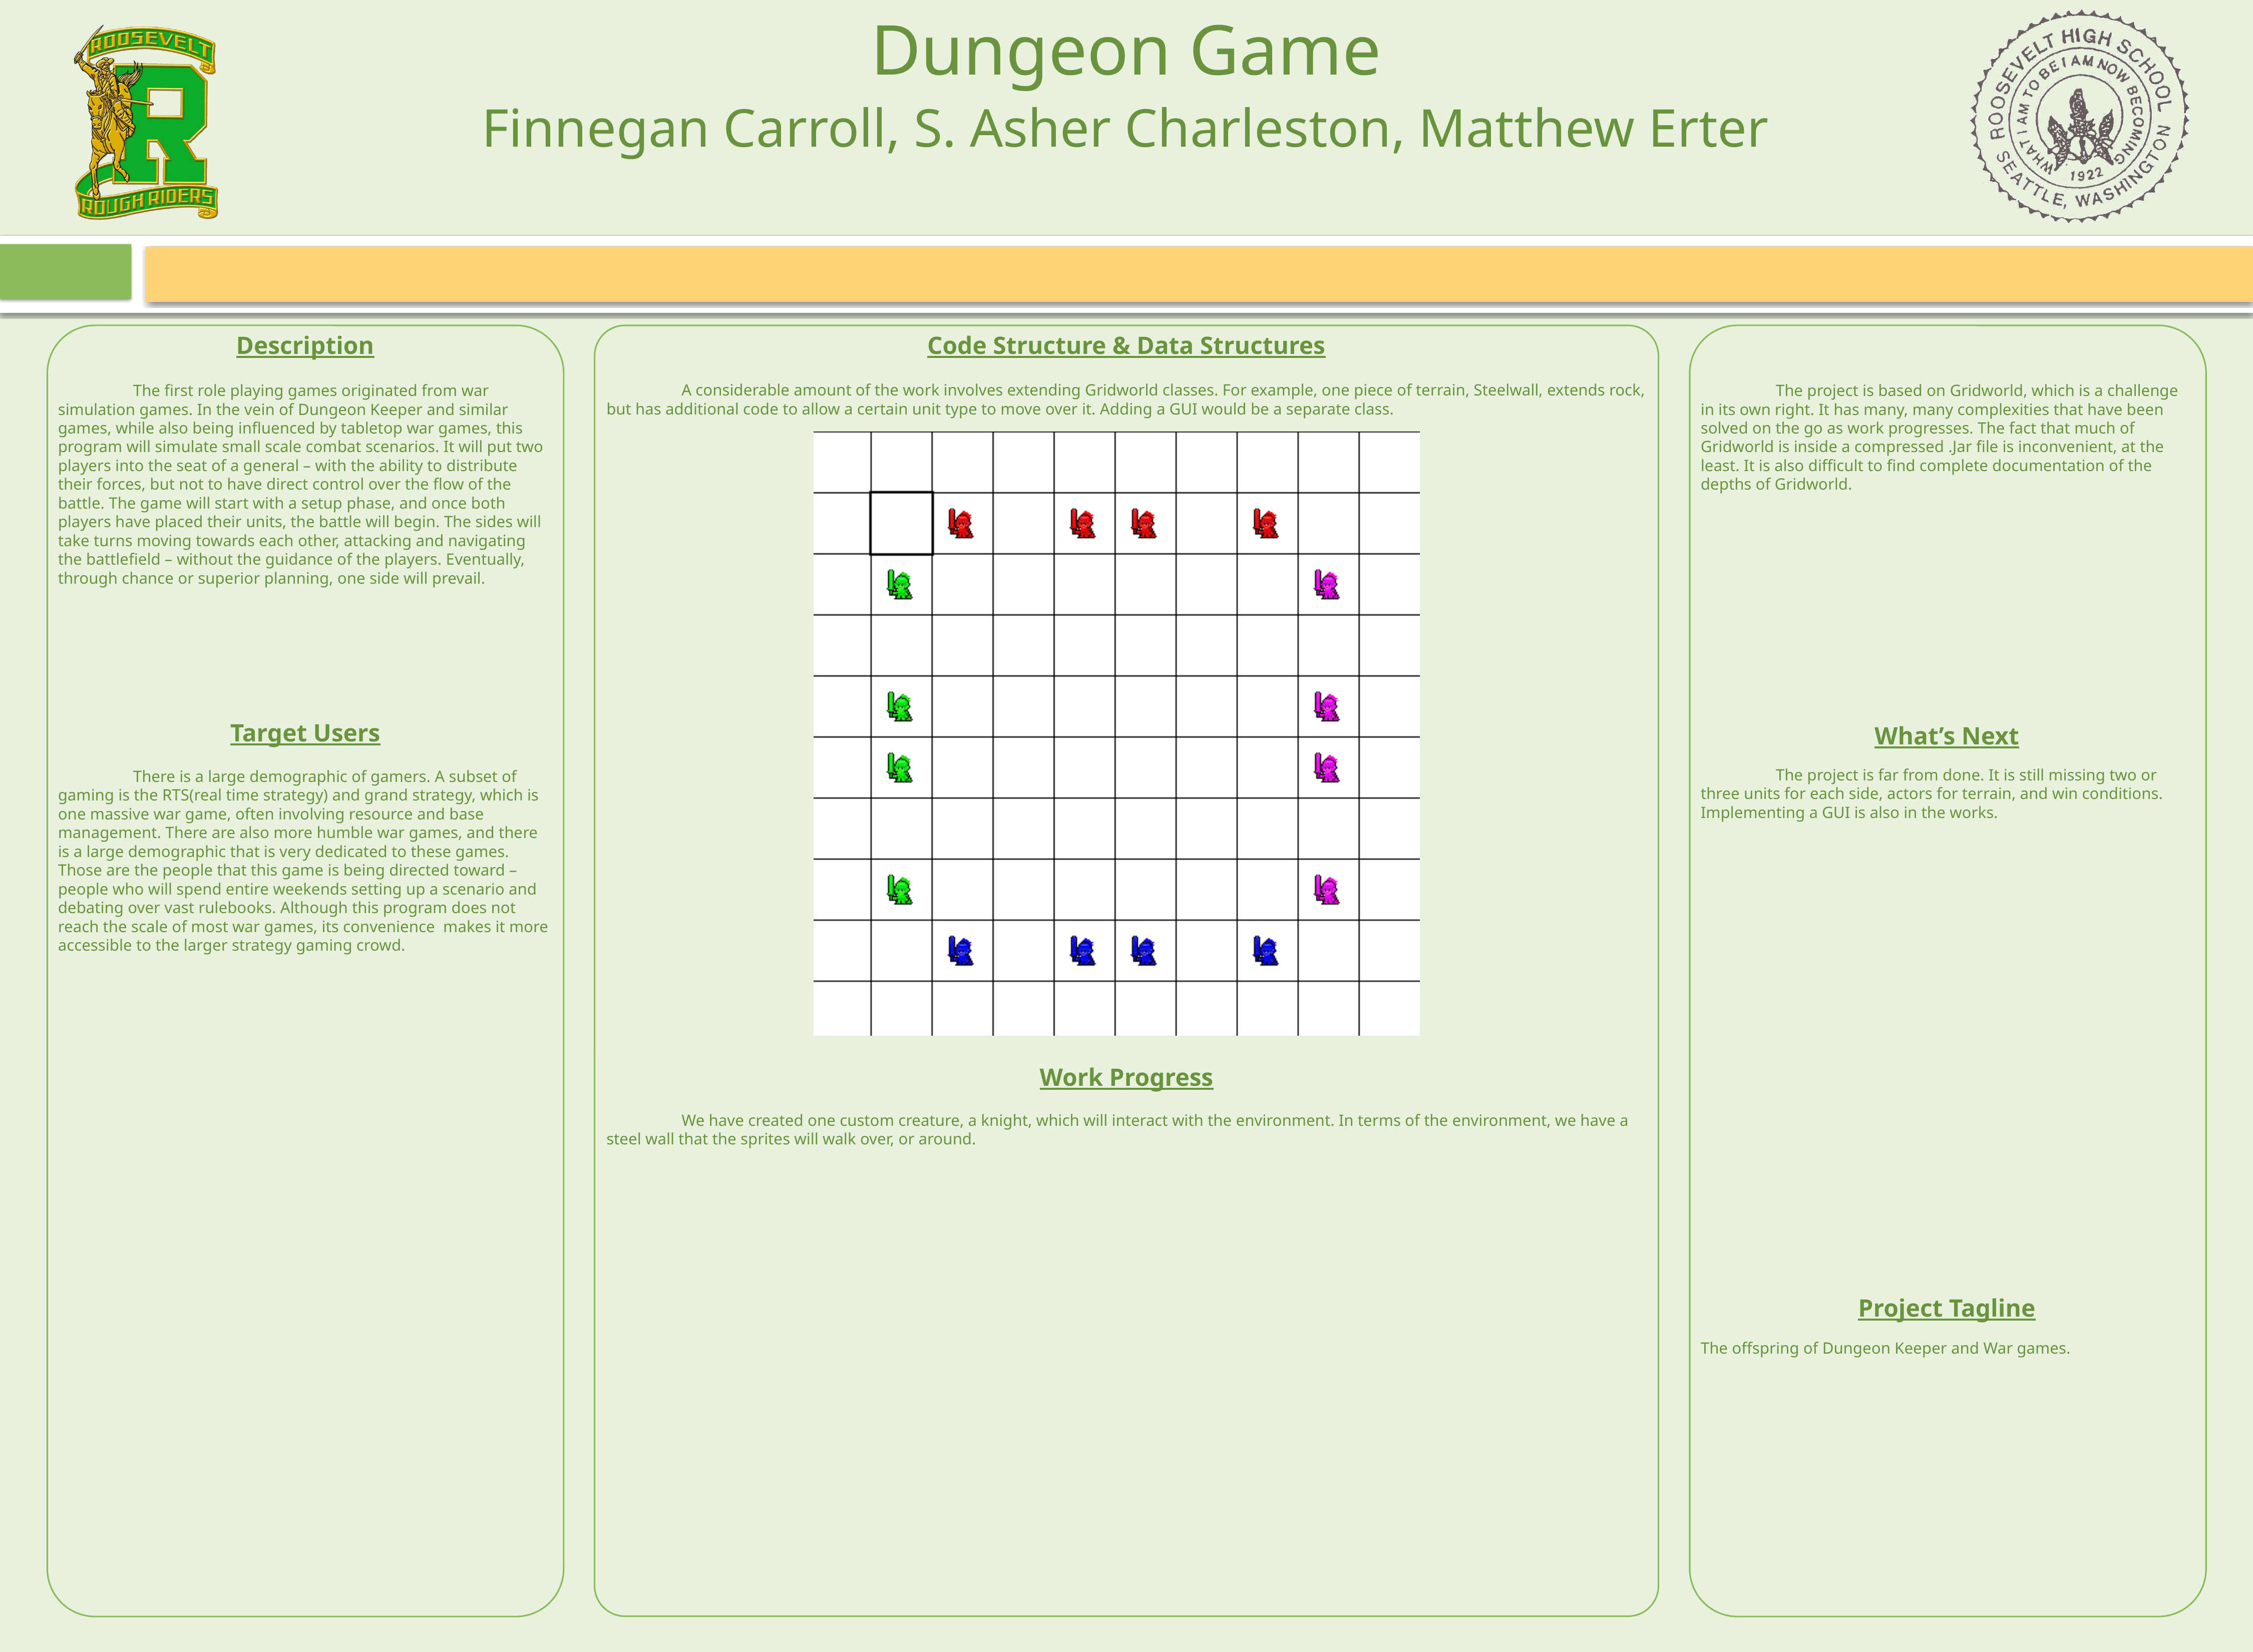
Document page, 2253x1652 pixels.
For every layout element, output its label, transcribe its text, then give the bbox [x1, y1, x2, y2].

list Project Tagline [1689, 1288, 2205, 1327]
list What’s Next [1689, 716, 2205, 753]
list The project is based on Gridworld, which is a challenge in its own right. It has many, many complexities that have been solved on the go as work progresses. The fact that much of Gridworld is inside a compressed .Jar file is inconvenient, at the least. It is also difficult to find complete documentation of the depths of Gridworld. [1689, 369, 2205, 488]
list The offspring of Dungeon Keeper and War games. [1689, 1327, 2205, 1370]
list The project is far from done. It is still missing two or three units for each side, actors for terrain, and win conditions. Implementing a GUI is also in the works. [1689, 753, 2205, 834]
list The first role playing games originated from war simulation games. In the vein of Dungeon Keeper and similar games, while also being influenced by tabletop war games, this program will simulate small scale combat scenarios. It will put two players into the seat of a general – with the ability to distribute their forces, but not to have direct control over the flow of the battle. The game will start with a setup phase, and once both players have placed their units, the battle will begin. The sides will take turns moving towards each other, attacking and navigating the battlefield – without the guidance of the players. Eventually, through chance or superior planning, one side will prevail. [46, 369, 563, 601]
list Code Structure & Data Structures [595, 325, 1659, 364]
list A considerable amount of the work involves extending Gridworld classes. For example, one piece of terrain, Steelwall, extends rock, but has additional code to allow a certain unit type to move over it. Adding a GUI would be a separate class. [595, 368, 1659, 430]
picture [1947, 0, 2207, 231]
list Dungeon Game [304, 6, 1948, 89]
list Finnegan Carroll, S. Asher Charleston, Matthew Erter [304, 94, 1948, 159]
list Description [47, 325, 563, 364]
list Work Progress [595, 1057, 1659, 1096]
list There is a large demographic of gamers. A subset of gaming is the RTS(real time strategy) and grand strategy, which is one massive war game, often involving resource and base management. There are also more humble war games, and there is a large demographic that is very dedicated to these games. Those are the people that this game is being directed toward – people who will spend entire weekends setting up a scenario and debating over vast rulebooks. Although this program does not reach the scale of most war games, its convenience makes it more accessible to the larger strategy gaming crowd. [46, 755, 563, 968]
picture [70, 21, 221, 223]
list Target Users [47, 713, 563, 751]
list We have created one custom creature, a knight, which will interact with the environment. In terms of the environment, we have a steel wall that the sprites will walk over, or around. [595, 1099, 1659, 1160]
picture [813, 432, 1420, 1036]
